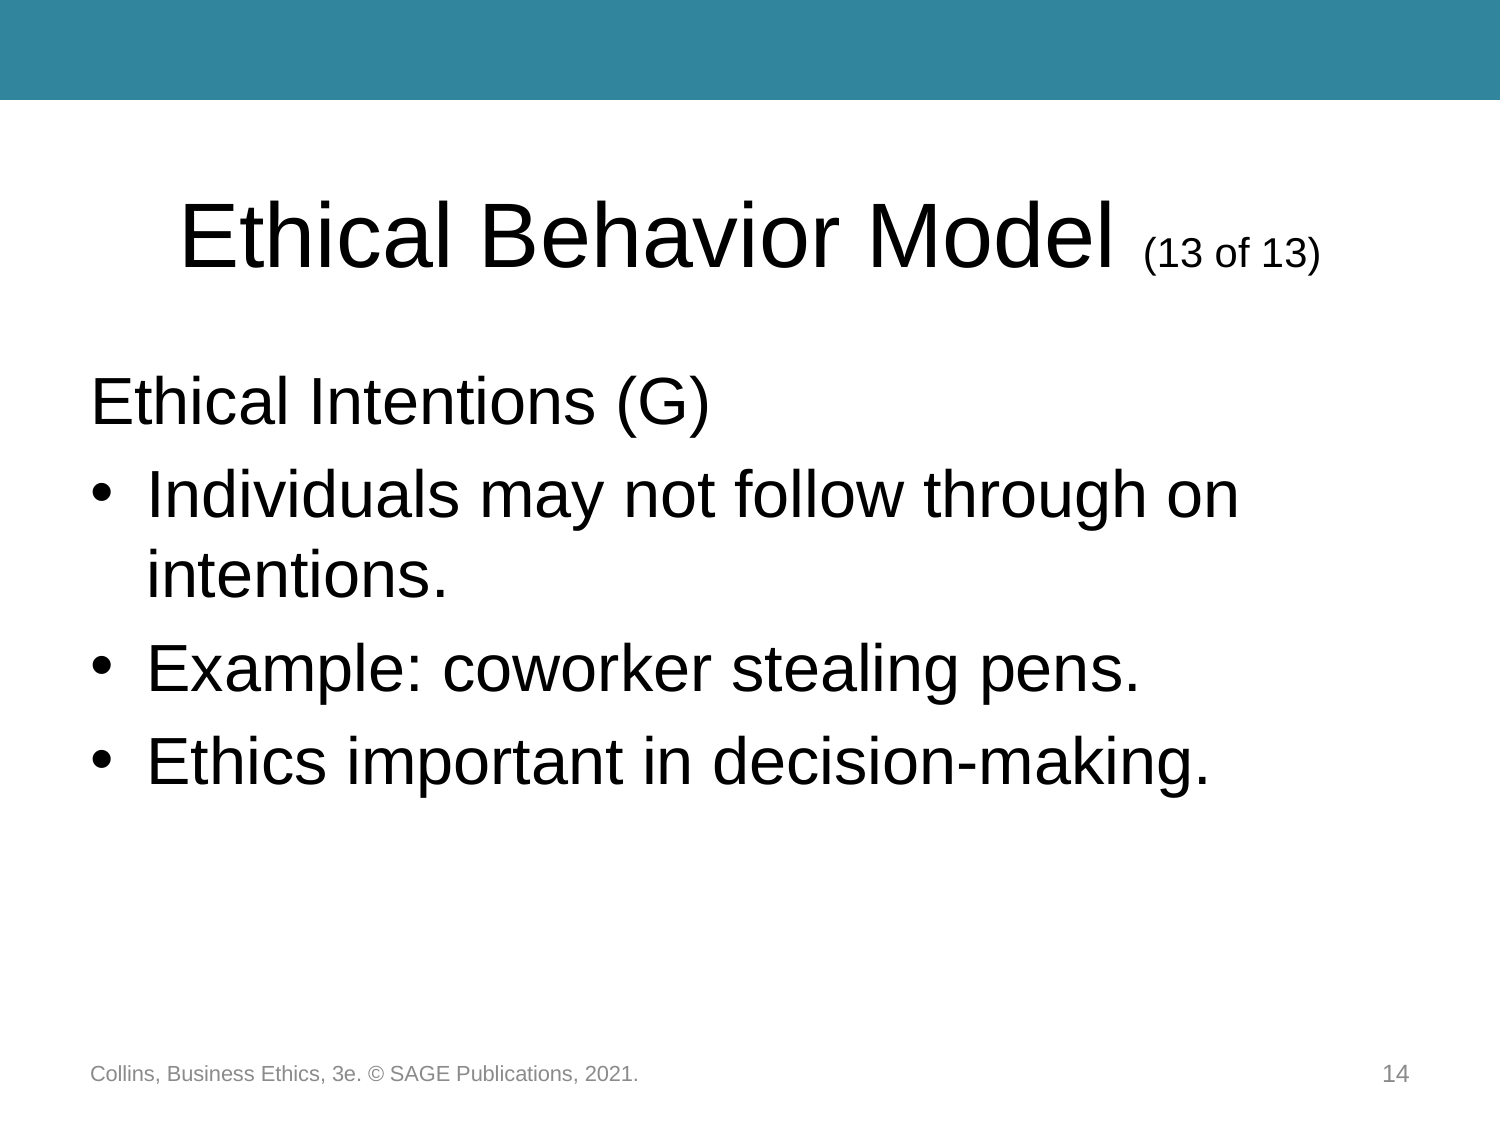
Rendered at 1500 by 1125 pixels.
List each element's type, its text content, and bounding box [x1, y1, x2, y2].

title Ethical Behavior Model (13 of 13) [75, 137, 1425, 325]
footer Collins, Business Ethics, 3e. © SAGE Publications, 2021. [75, 1042, 1313, 1103]
list Ethical Intentions (G) Individuals may not follow through on intentions. Example: coworker stealing pens. Ethics important in decision-making. [75, 350, 1425, 1005]
slide_number 14 [1350, 1042, 1425, 1103]
